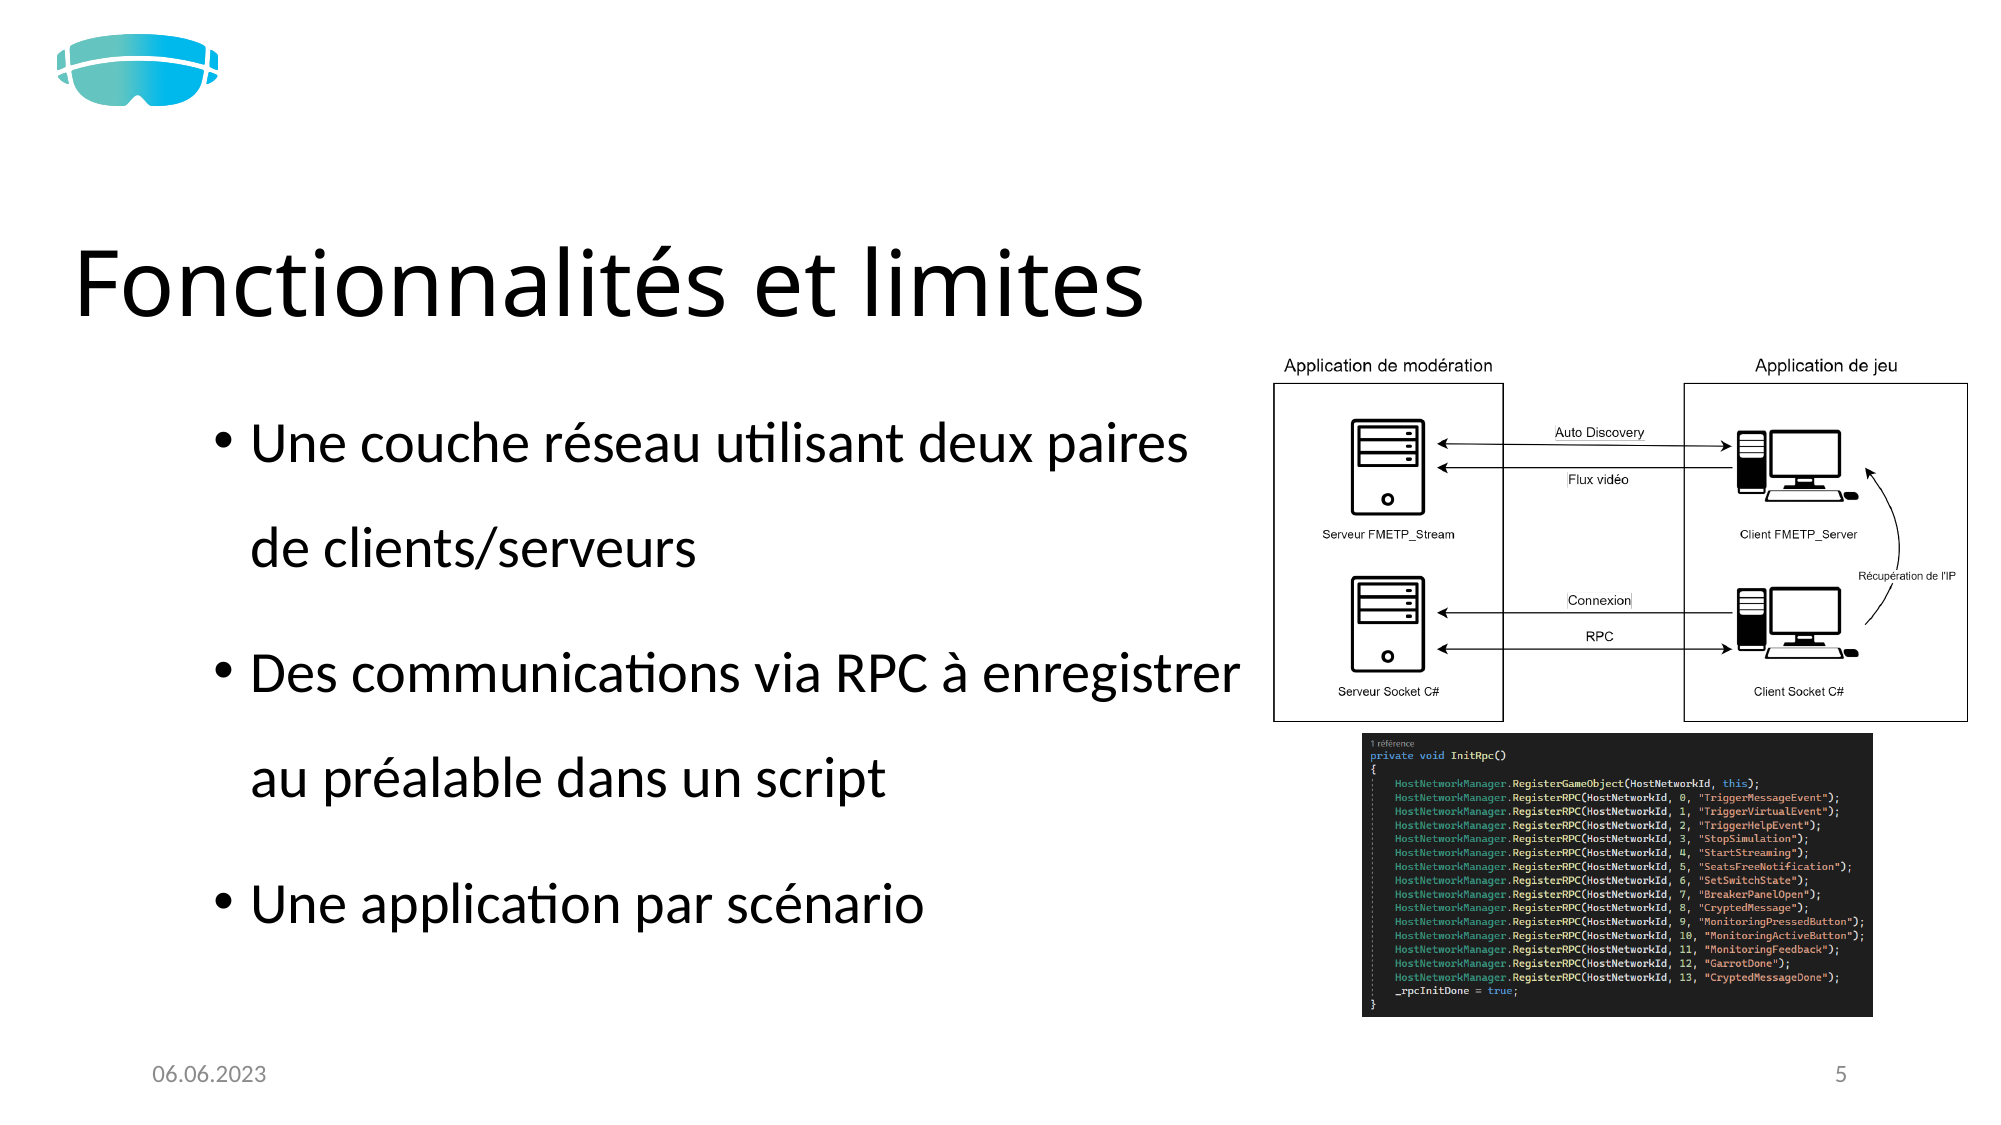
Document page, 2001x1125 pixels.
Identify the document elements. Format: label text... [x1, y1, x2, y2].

picture [1255, 334, 1980, 1017]
picture [57, 34, 218, 107]
title Fonctionnalités et limites [57, 177, 1863, 396]
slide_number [137, 1042, 588, 1103]
text_box Une couche réseau utilisant deux paires de clients/serveurs Des communications via RPC à enregistrer au préalable dans un script Une application par scénario [198, 361, 1262, 1076]
slide_number 5 [1412, 1042, 1863, 1103]
